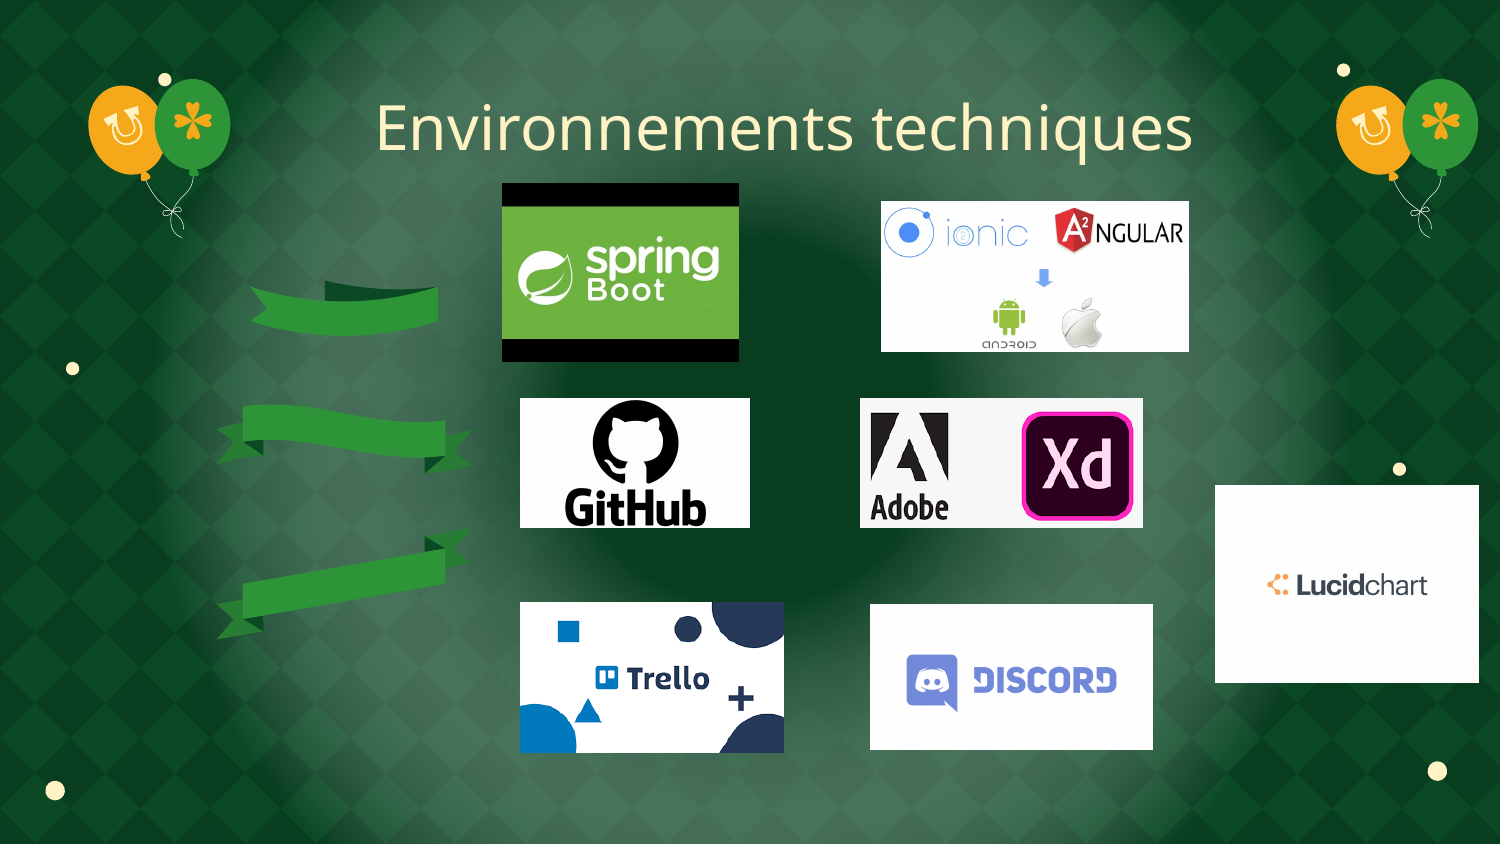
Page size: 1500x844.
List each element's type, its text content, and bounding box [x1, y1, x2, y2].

picture [870, 604, 1153, 751]
picture [881, 201, 1189, 353]
picture [1215, 484, 1479, 683]
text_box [82, 78, 231, 238]
title Environnements techniques [188, 72, 1382, 167]
picture [520, 398, 751, 529]
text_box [216, 527, 472, 640]
picture [501, 183, 739, 362]
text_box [1330, 78, 1479, 238]
picture [860, 398, 1143, 529]
picture [520, 601, 785, 753]
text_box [216, 404, 473, 474]
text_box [249, 280, 439, 337]
